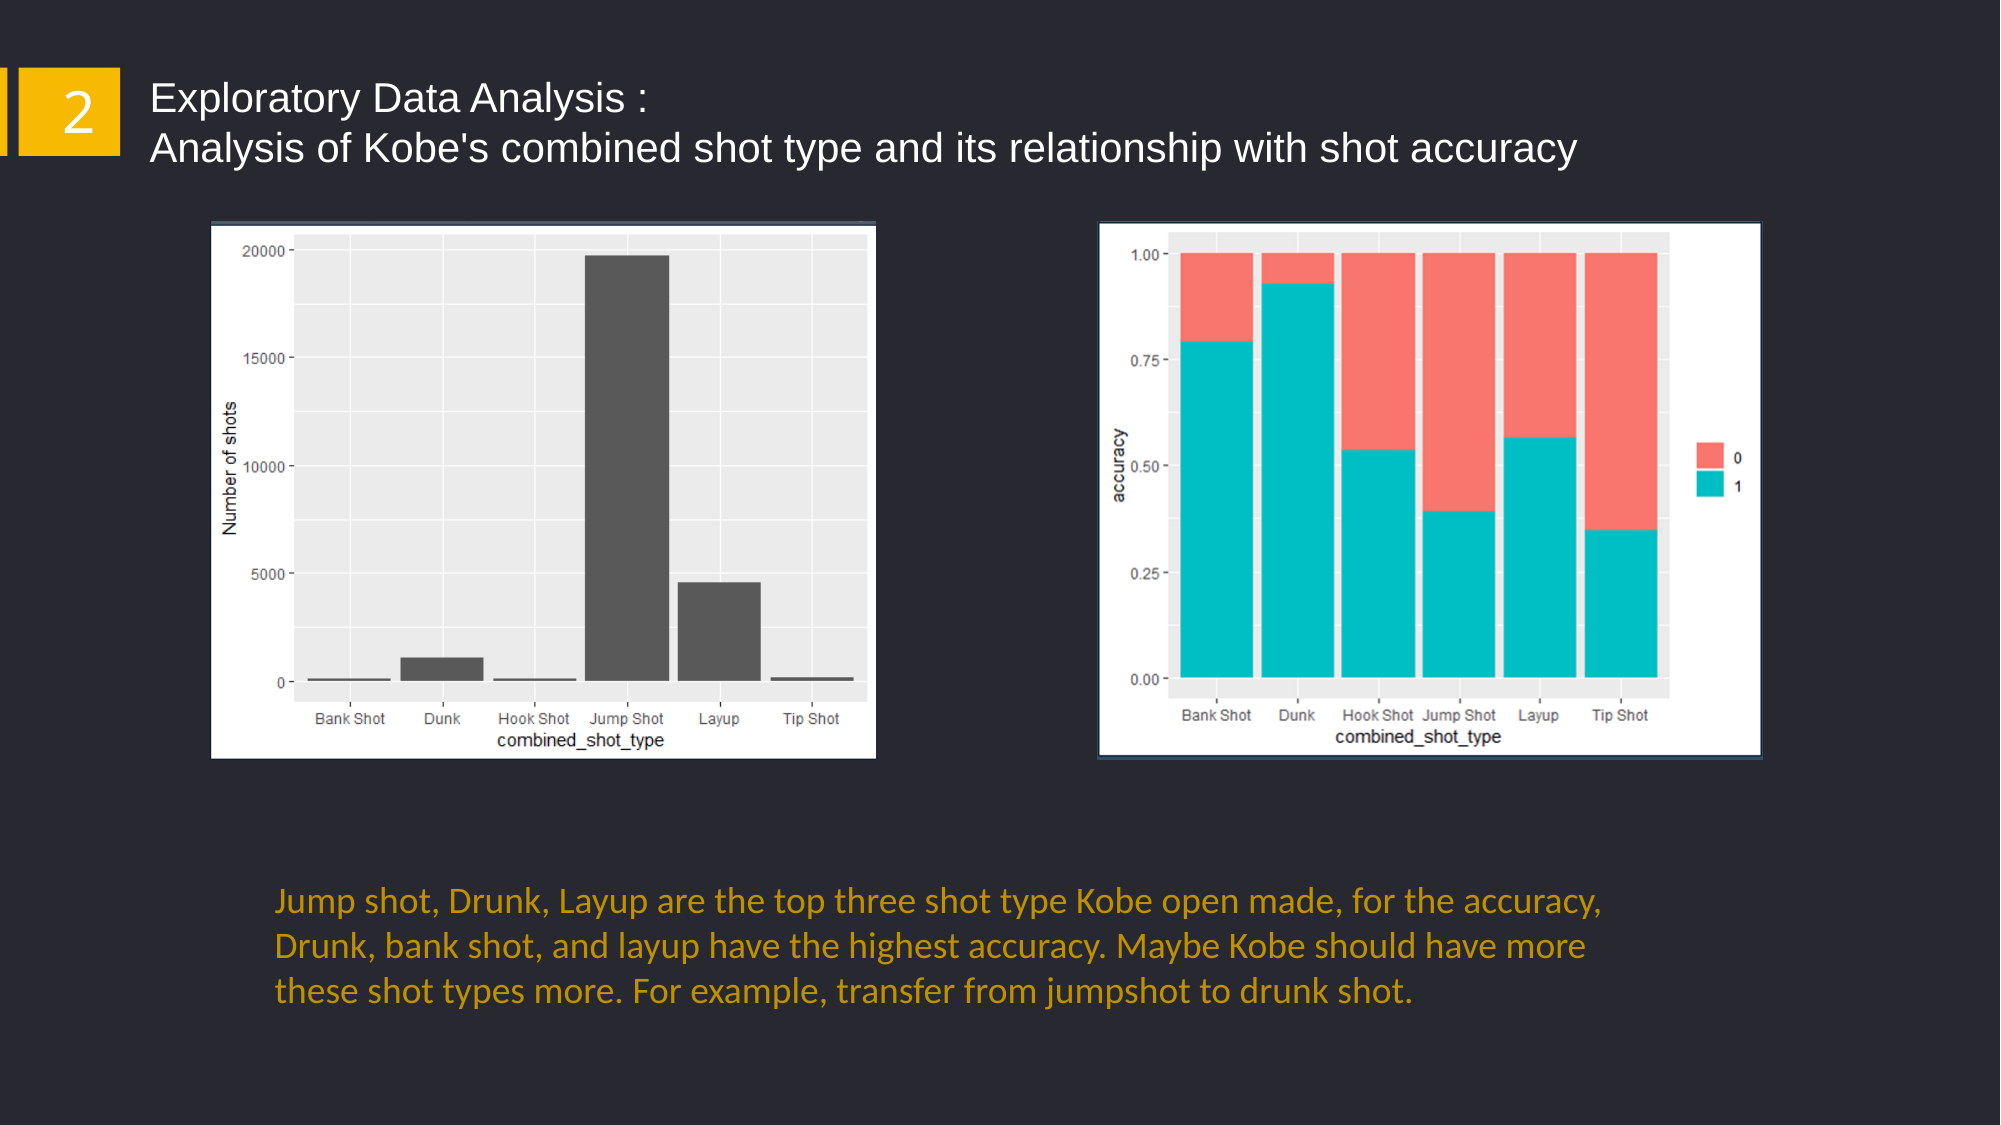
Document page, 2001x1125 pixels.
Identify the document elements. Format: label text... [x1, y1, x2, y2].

text_box [92, 67, 121, 156]
picture [210, 221, 876, 761]
text_box Exploratory Data Analysis : Analysis of Kobe's combined shot type and its relationship with shot accuracy [134, 63, 1975, 180]
text_box [18, 67, 47, 156]
text_box 2 [47, 67, 92, 156]
text_box Jump shot, Drunk, Layup are the top three shot type Kobe open made, for the accuracy, Drunk, bank shot, and layup have the highest accuracy. Maybe Kobe should have more these shot types more. For example, transfer from jumpshot to drunk shot. [259, 868, 1694, 1020]
text_box [0, 67, 8, 156]
picture [1096, 221, 1763, 761]
